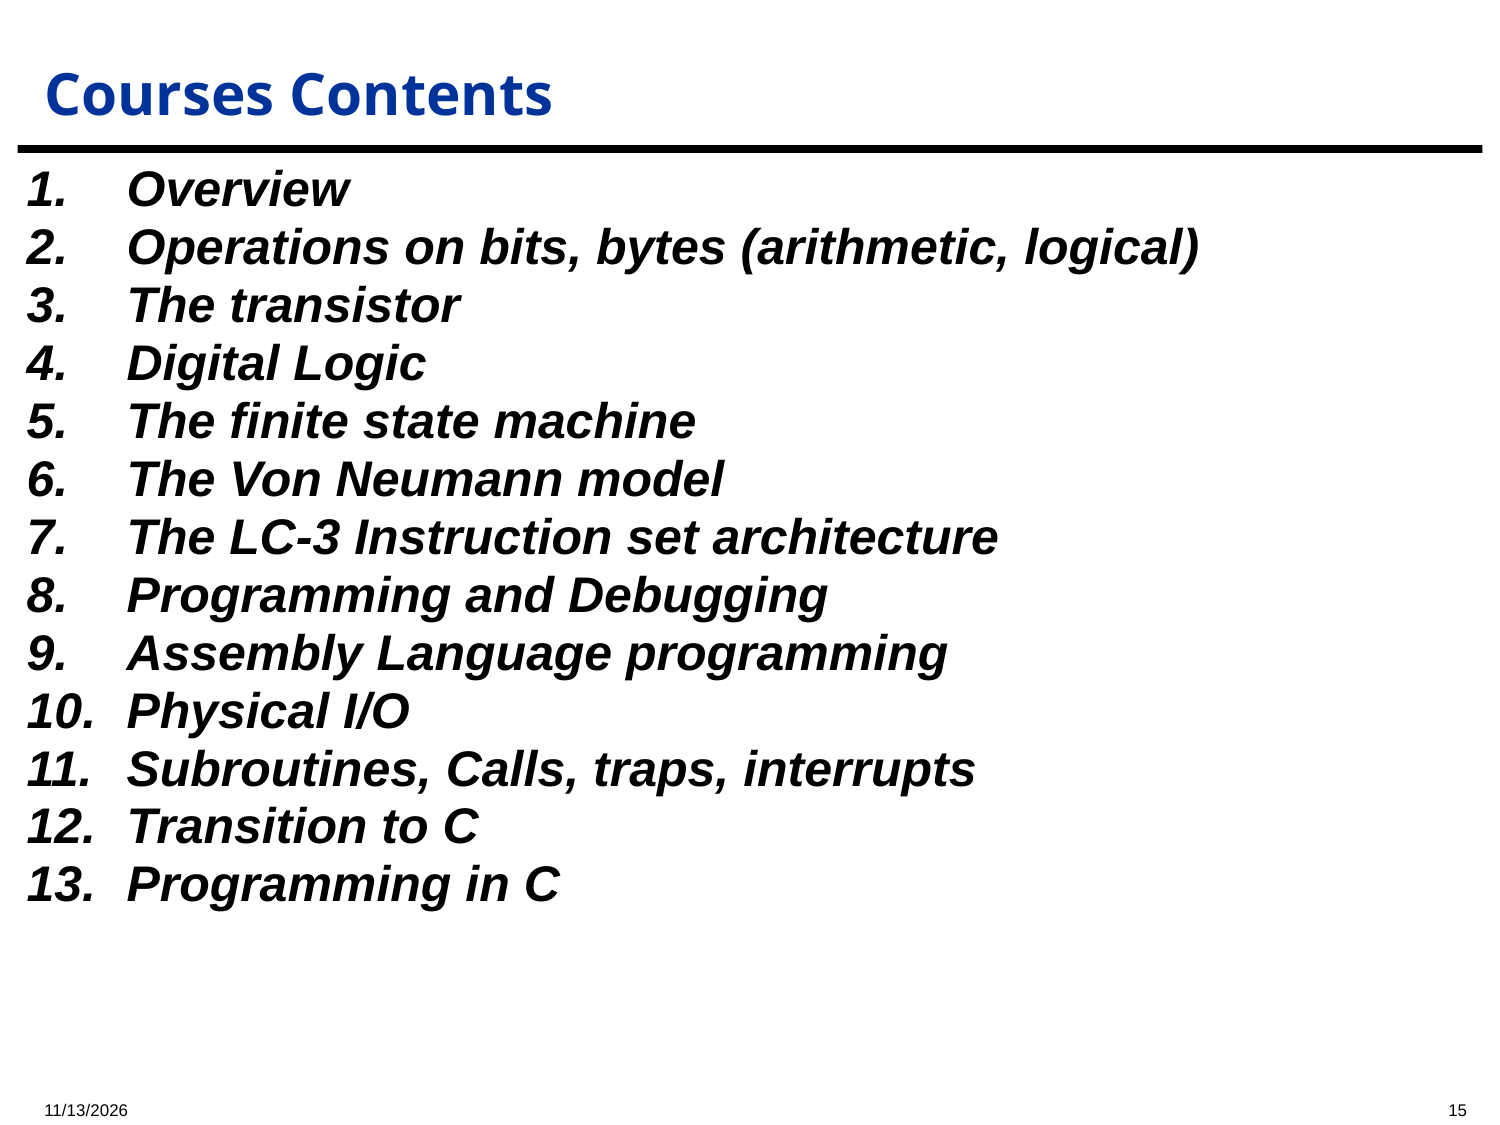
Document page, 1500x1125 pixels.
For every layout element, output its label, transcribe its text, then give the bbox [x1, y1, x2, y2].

list Overview Operations on bits, bytes (arithmetic, logical) The transistor Digital Logic The finite state machine The Von Neumann model The LC-3 Instruction set architecture Programming and Debugging Assembly Language programming Physical I/O Subroutines, Calls, traps, interrupts 12. Transition to C 13. Programming in C [11, 160, 1483, 1063]
slide_number 15 [1032, 1072, 1483, 1113]
title Courses Contents [29, 11, 1480, 138]
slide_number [29, 1072, 405, 1113]
